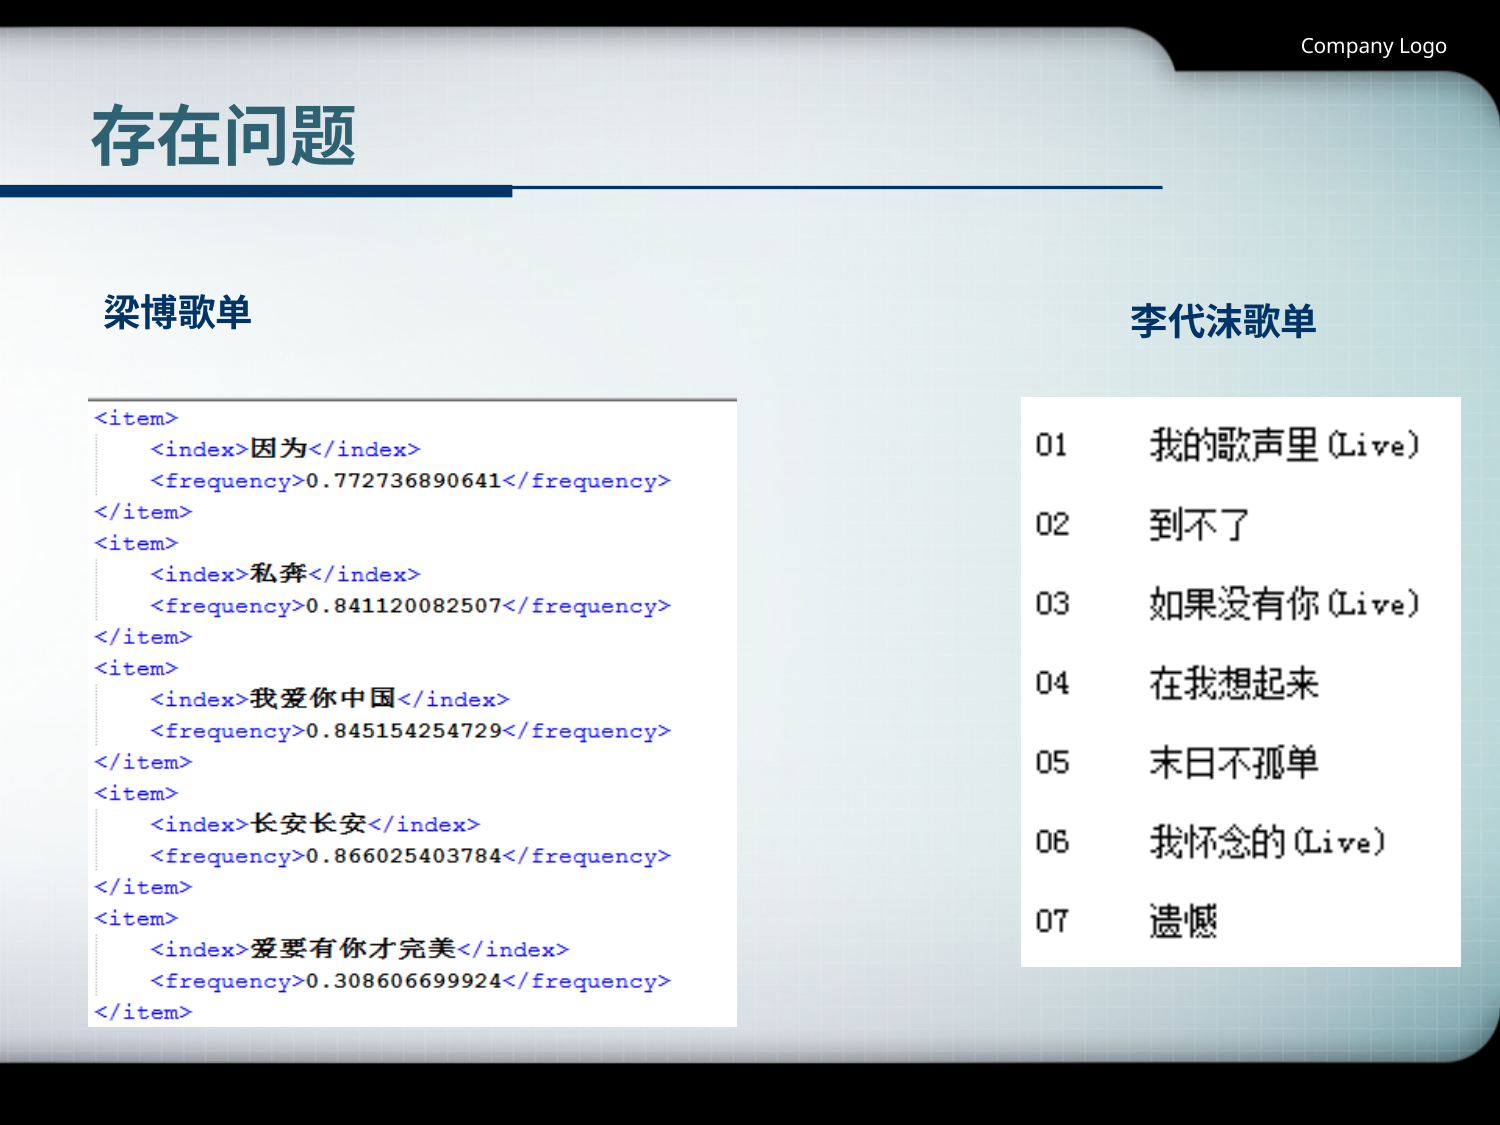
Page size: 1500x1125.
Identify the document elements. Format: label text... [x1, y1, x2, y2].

footer Company Logo [1175, 24, 1463, 63]
text_box 梁博歌单 [88, 281, 302, 342]
text_box 李代沫歌单 [1116, 290, 1365, 351]
title 存在问题 [75, 87, 1338, 180]
picture [0, 0, 1500, 1125]
